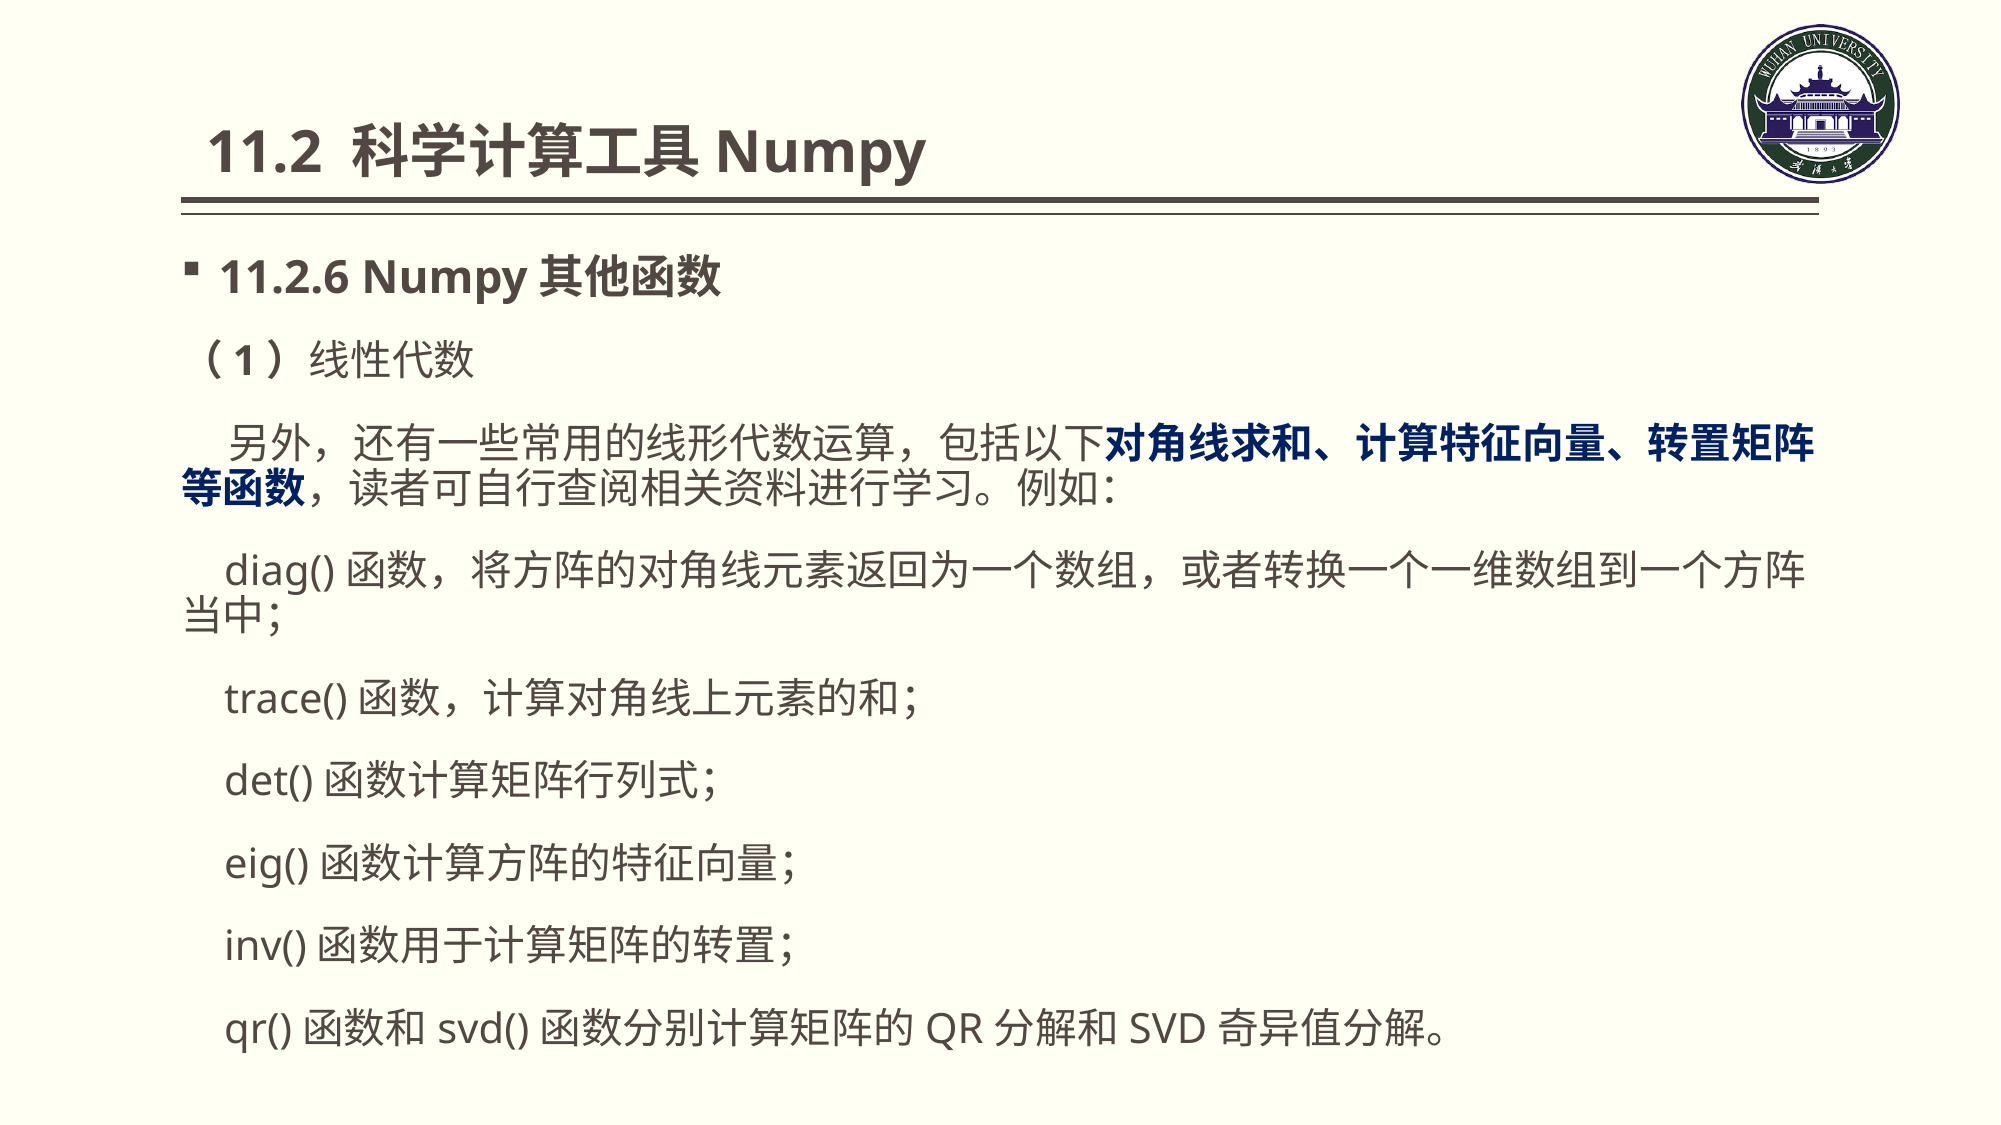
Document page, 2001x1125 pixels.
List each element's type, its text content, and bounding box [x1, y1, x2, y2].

text_box 11.2 科学计算工具Numpy [206, 12, 1844, 193]
picture [1844, 24, 1900, 184]
list 11.2.6 Numpy其他函数 （1）线性代数 另外，还有一些常用的线形代数运算，包括以下对角线求和、计算特征向量、转置矩阵等函数，读者可自行查阅相关资料进行学习。例如： diag()函数，将方阵的对角线元素返回为一个数组，或者转换一个一维数组到一个方阵当中； trace()函数，计算对角线上元素的和； det()函数计算矩阵行列式； eig()函数计算方阵的特征向量； inv()函数用于计算矩阵的转置； qr()函数和svd()函数分别计算矩阵的QR分解和SVD奇异值分解。 [181, 212, 1819, 1080]
